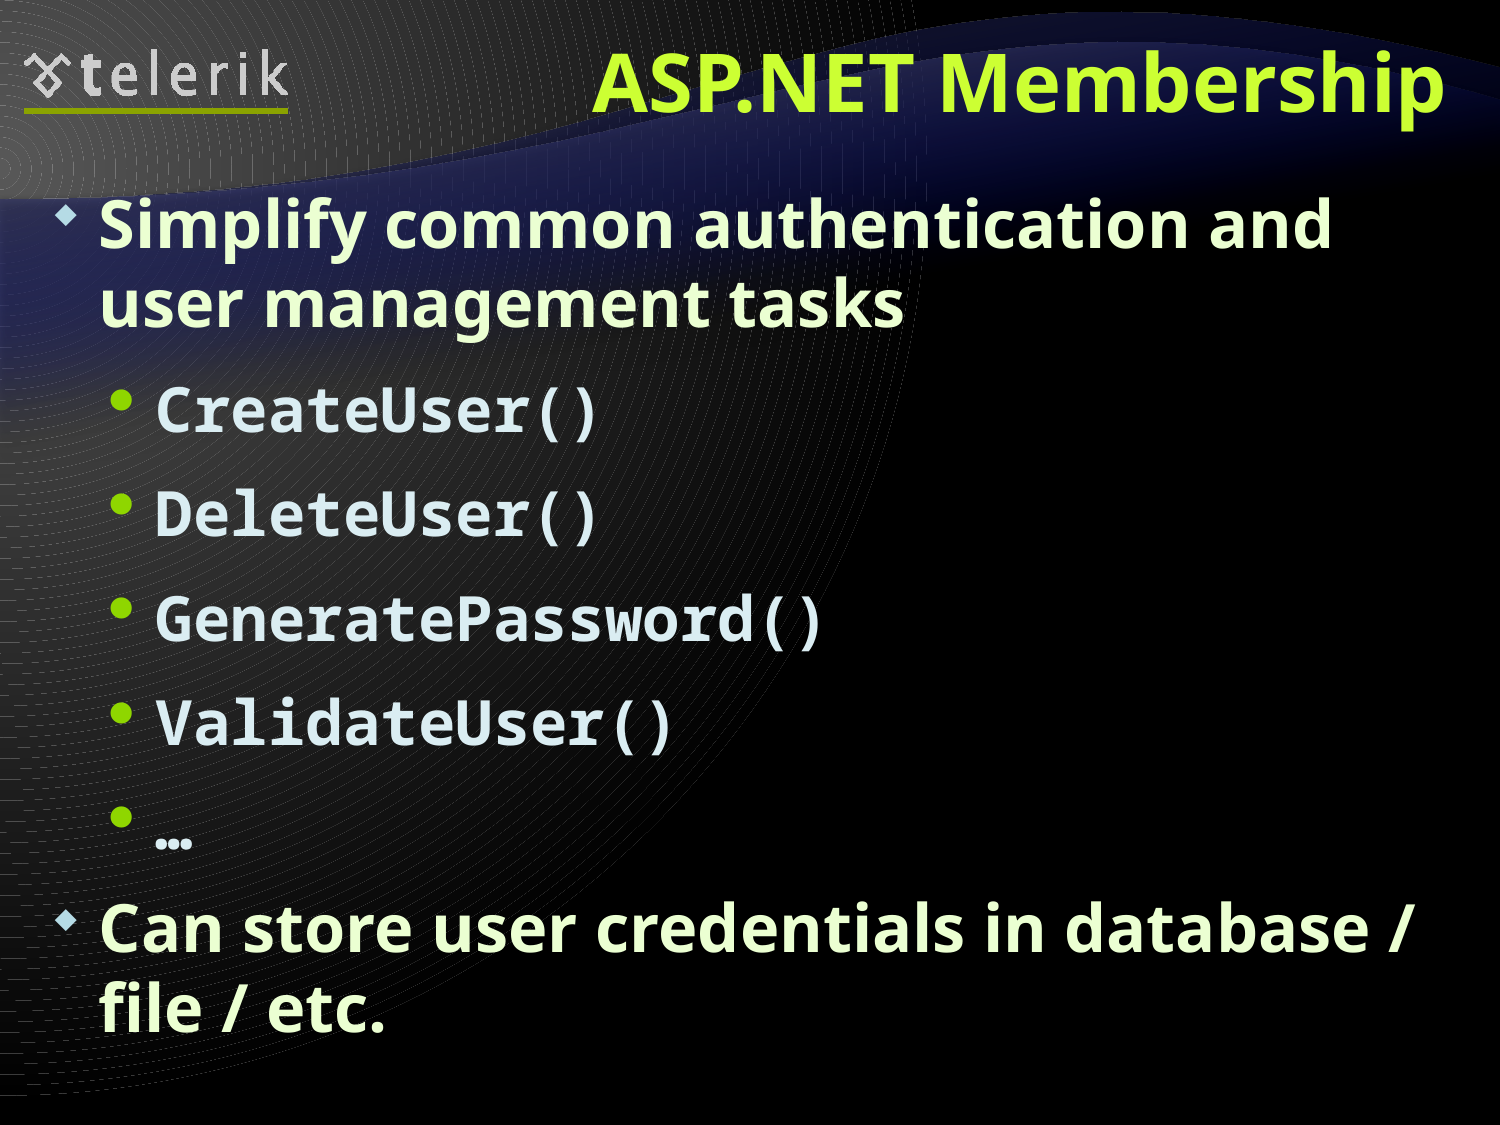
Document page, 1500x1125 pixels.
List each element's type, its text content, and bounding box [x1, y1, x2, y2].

picture [24, 49, 288, 114]
list Simplify common authentication and user management tasks CreateUser() DeleteUser() GeneratePassword() ValidateUser() … Can store user credentials in database / file / etc. [37, 174, 1463, 1100]
title ASP.NET Membership [300, 12, 1463, 163]
